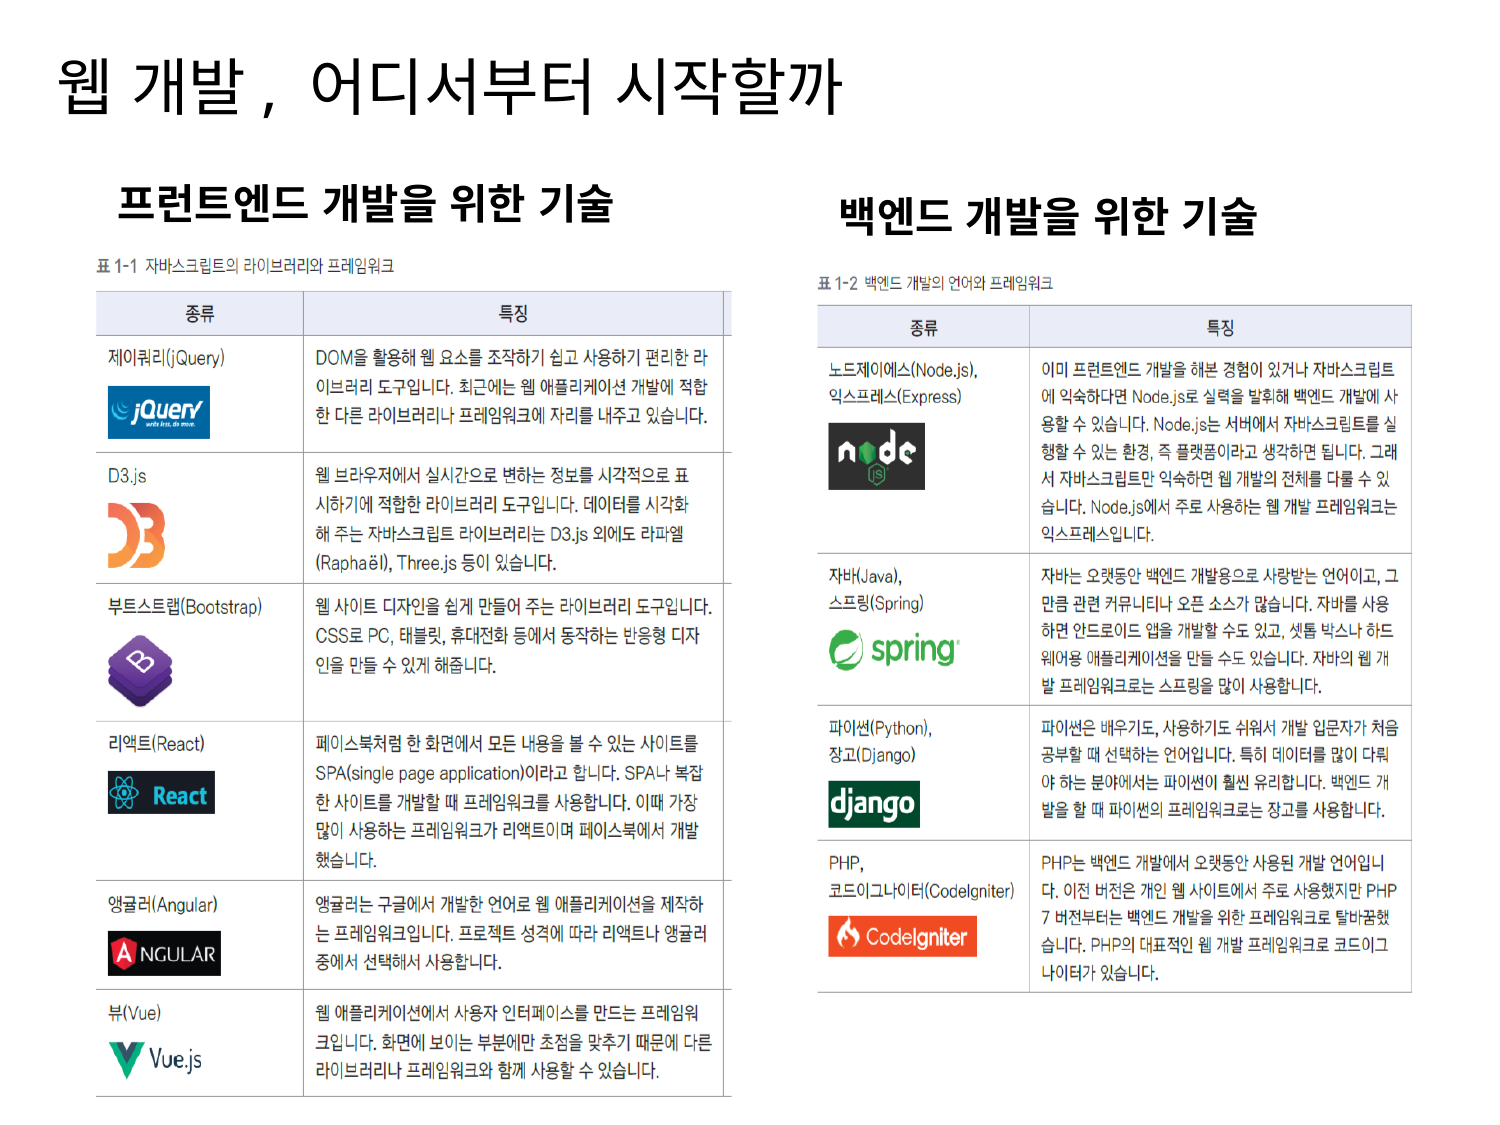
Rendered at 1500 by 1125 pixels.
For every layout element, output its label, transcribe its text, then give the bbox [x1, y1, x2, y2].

title 웹 개발, 어디서부터 시작할까 [41, 42, 1459, 128]
picture [811, 265, 1412, 1000]
text_box 백엔드 개발을 위한 기술 [823, 183, 1274, 249]
text_box 프런트엔드 개발을 위한 기술 [103, 171, 631, 236]
picture [81, 244, 732, 1104]
